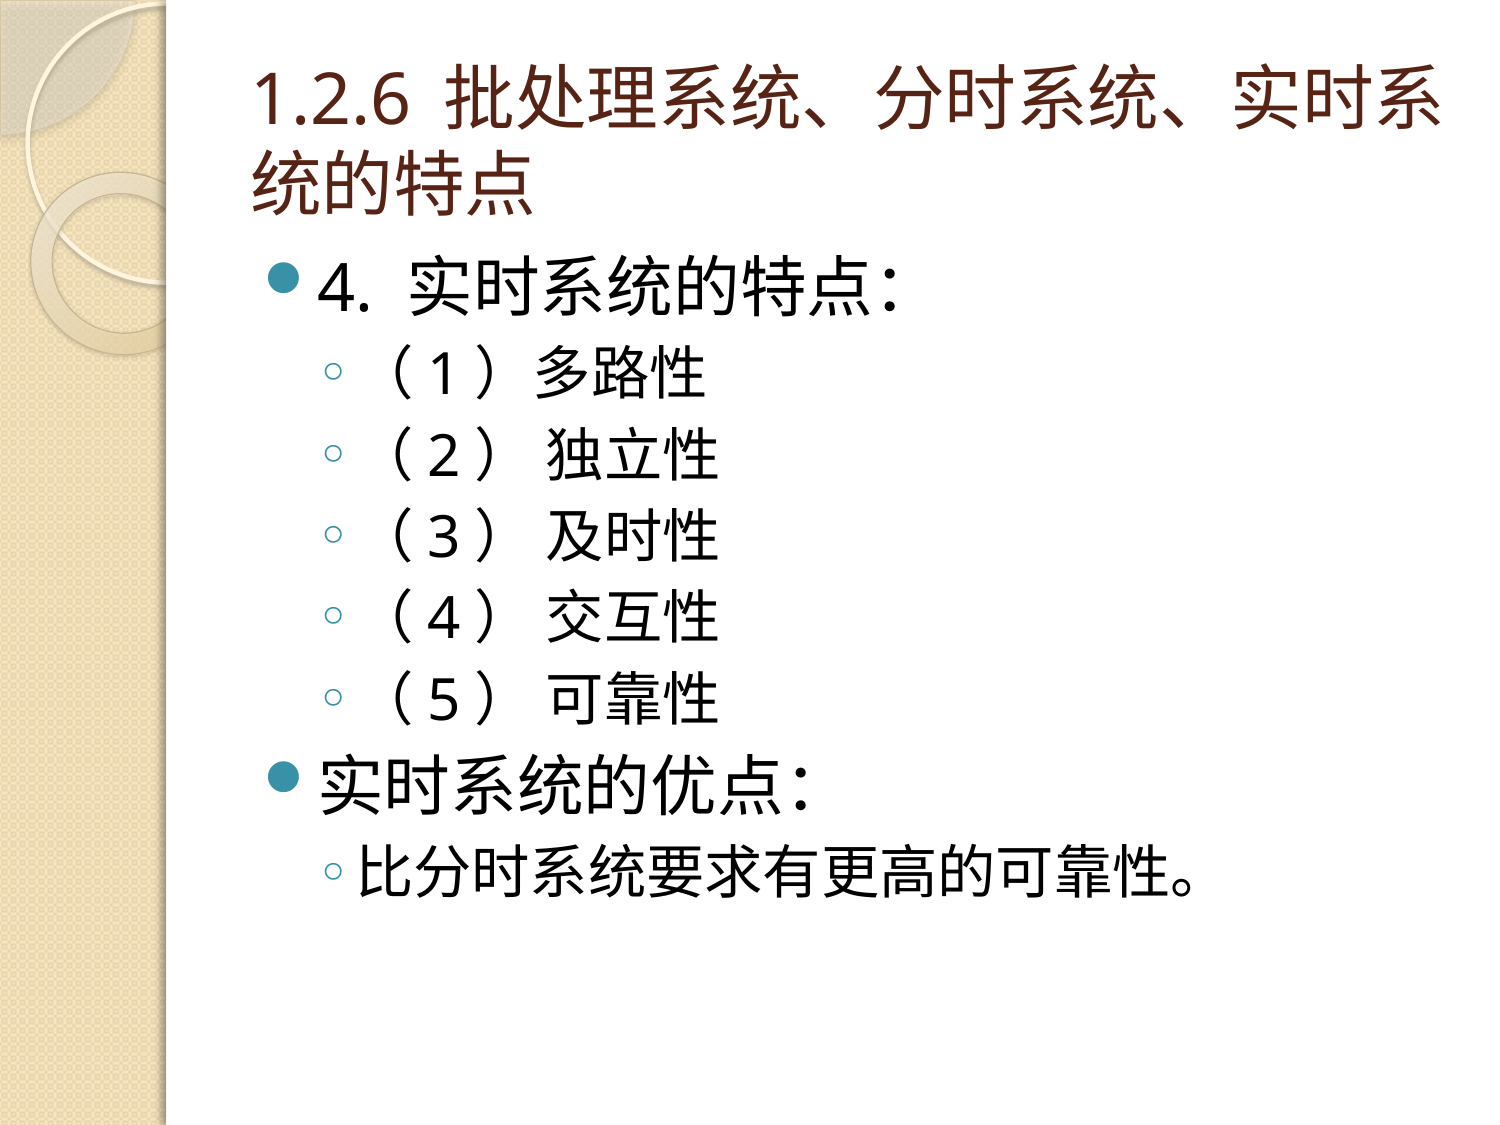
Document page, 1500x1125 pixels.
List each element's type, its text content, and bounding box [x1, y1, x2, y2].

list 4. 实时系统的特点： （1）多路性 （2） 独立性 （3） 及时性 （4） 交互性 （5） 可靠性 实时系统的优点： 比分时系统要求有更高的可靠性。 [235, 237, 1466, 1025]
title 1.2.6 批处理系统、分时系统、实时系统的特点 [235, 45, 1466, 233]
